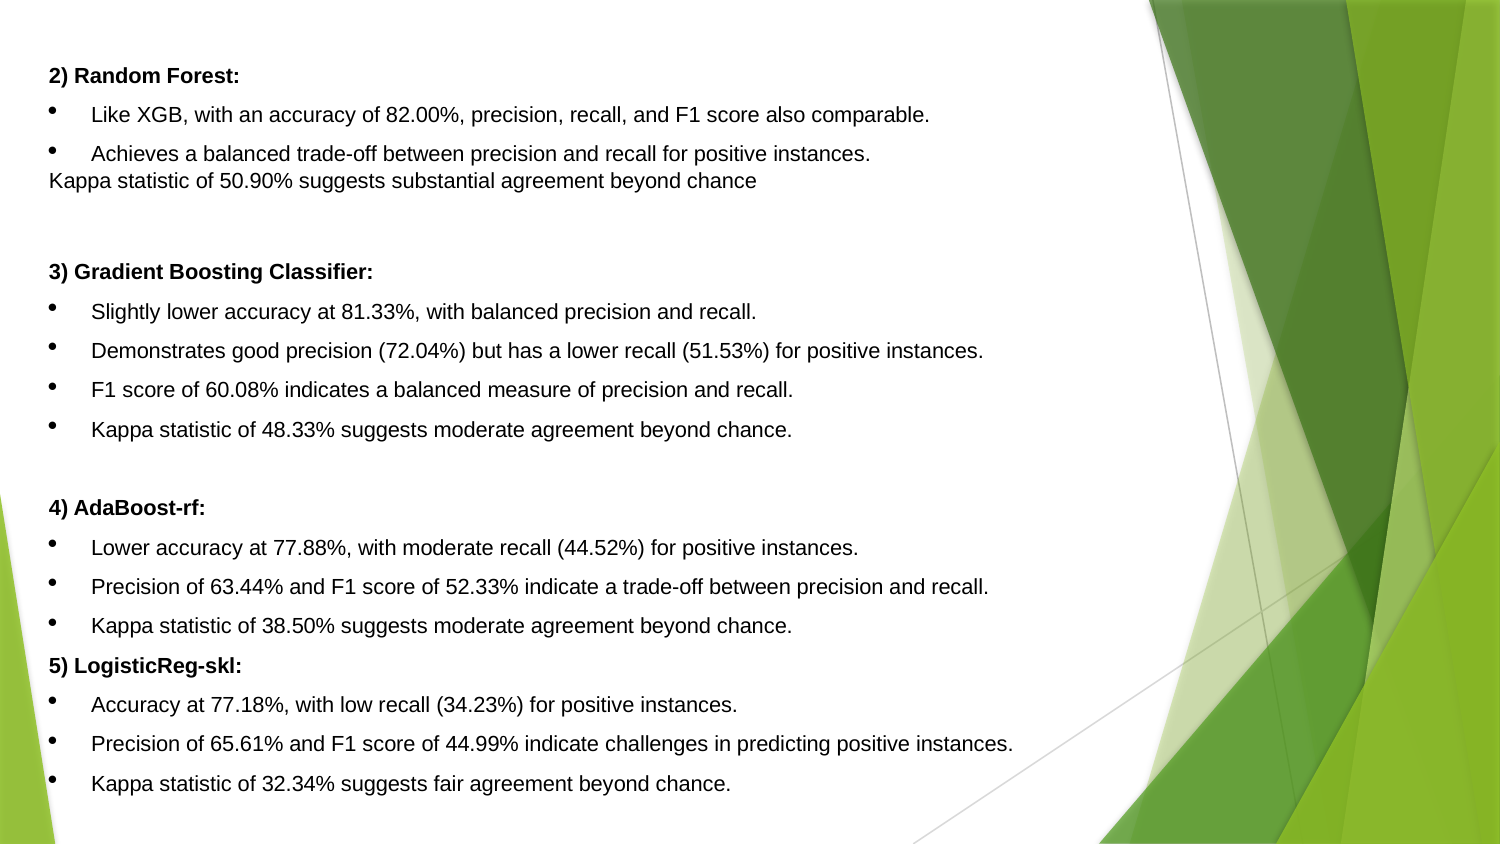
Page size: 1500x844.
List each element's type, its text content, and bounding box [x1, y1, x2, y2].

text_box 2) Random Forest: Like XGB, with an accuracy of 82.00%, precision, recall, and F1 score also comparable. Achieves a balanced trade-off between precision and recall for positive instances. Kappa statistic of 50.90% suggests substantial agreement beyond chance 3) Gradient Boosting Classifier: Slightly lower accuracy at 81.33%, with balanced precision and recall. Demonstrates good precision (72.04%) but has a lower recall (51.53%) for positive instances. F1 score of 60.08% indicates a balanced measure of precision and recall. Kappa statistic of 48.33% suggests moderate agreement beyond chance. 4) AdaBoost-rf: Lower accuracy at 77.88%, with moderate recall (44.52%) for positive instances. Precision of 63.44% and F1 score of 52.33% indicate a trade-off between precision and recall. Kappa statistic of 38.50% suggests moderate agreement beyond chance. 5) LogisticReg-skl: Accuracy at 77.18%, with low recall (34.23%) for positive instances. Precision of 65.61% and F1 score of 44.99% indicate challenges in predicting positive instances. Kappa statistic of 32.34% suggests fair agreement beyond chance. [34, 40, 1401, 803]
